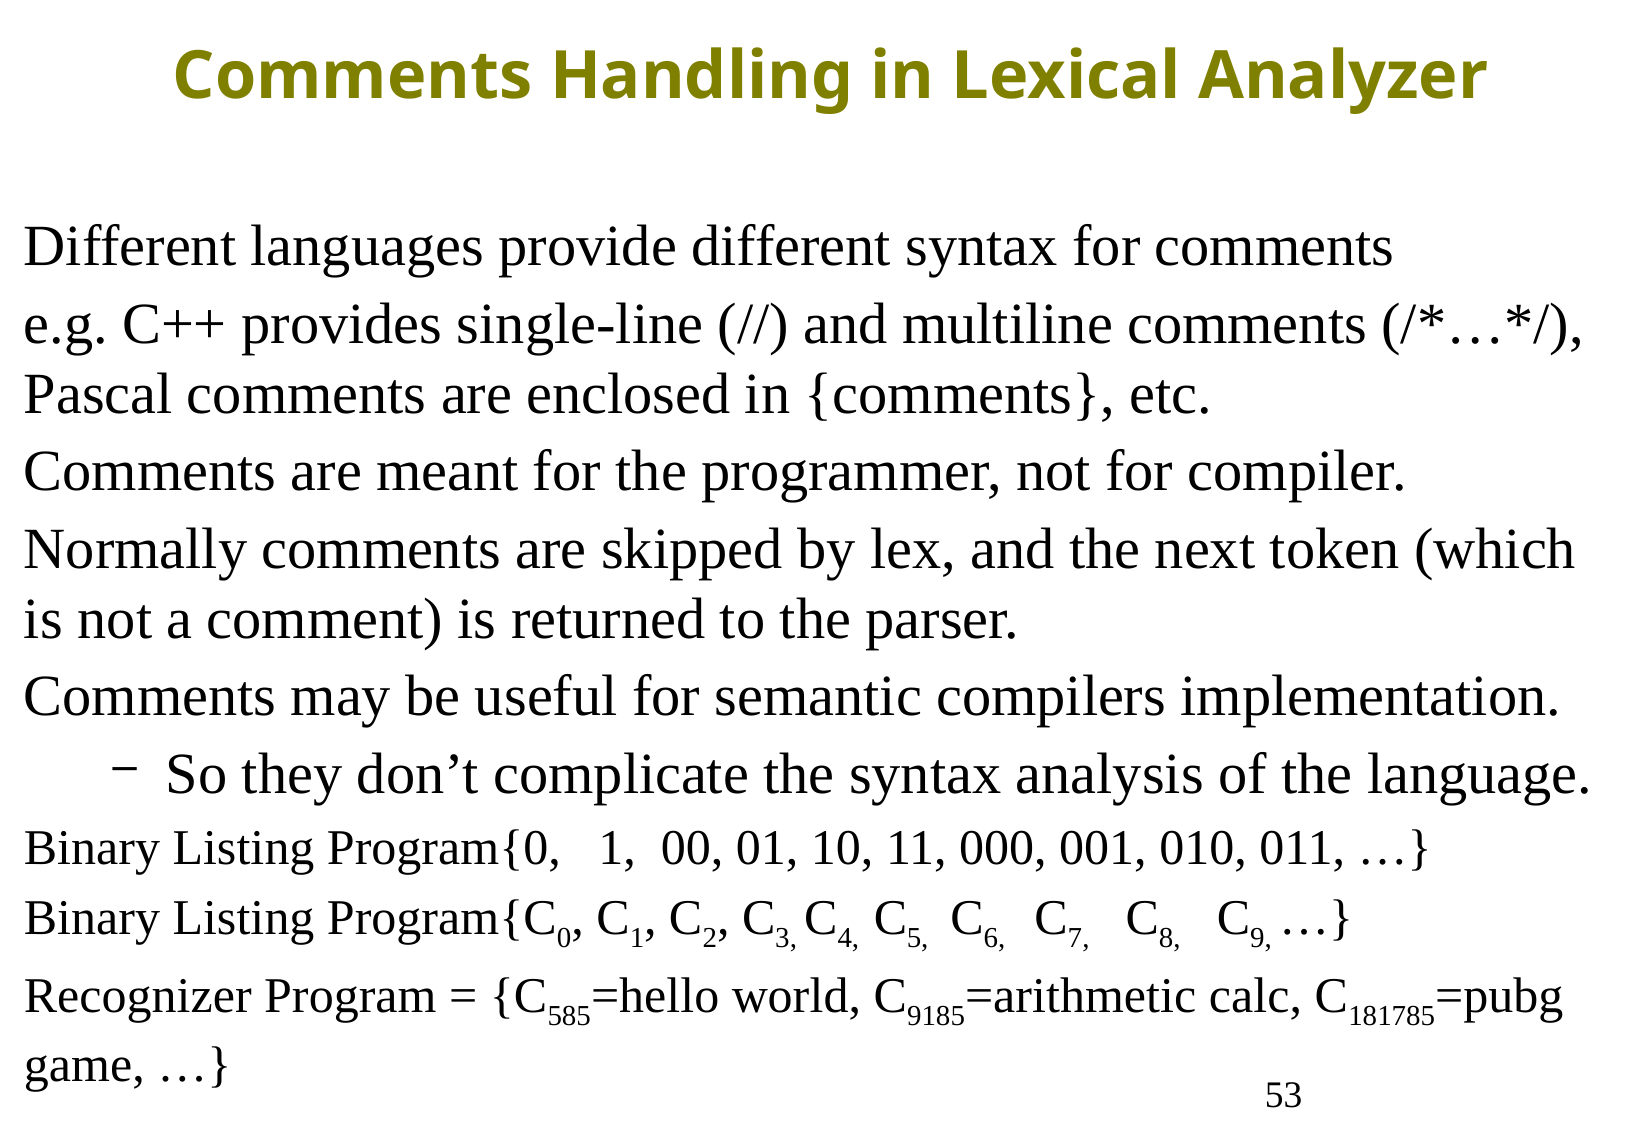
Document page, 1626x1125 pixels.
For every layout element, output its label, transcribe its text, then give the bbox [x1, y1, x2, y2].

title Comments Handling in Lexical Analyzer [62, 24, 1600, 175]
list Different languages provide different syntax for comments e.g. C++ provides single-line (//) and multiline comments (/*…*/), Pascal comments are enclosed in {comments}, etc. Comments are meant for the programmer, not for compiler. Normally comments are skipped by lex, and the next token (which is not a comment) is returned to the parser. Comments may be useful for semantic compilers implementation. So they don’t complicate the syntax analysis of the language. Binary Listing Program{0, 1, 00, 01, 10, 11, 000, 001, 010, 011, …} Binary Listing Program{C0, C1, C2, C3, C4, C5, C6, C7, C8, C9, …} Recognizer Program = {C585=hello world, C9185=arithmetic calc, C181785=pubg game, …} [9, 200, 1625, 1100]
